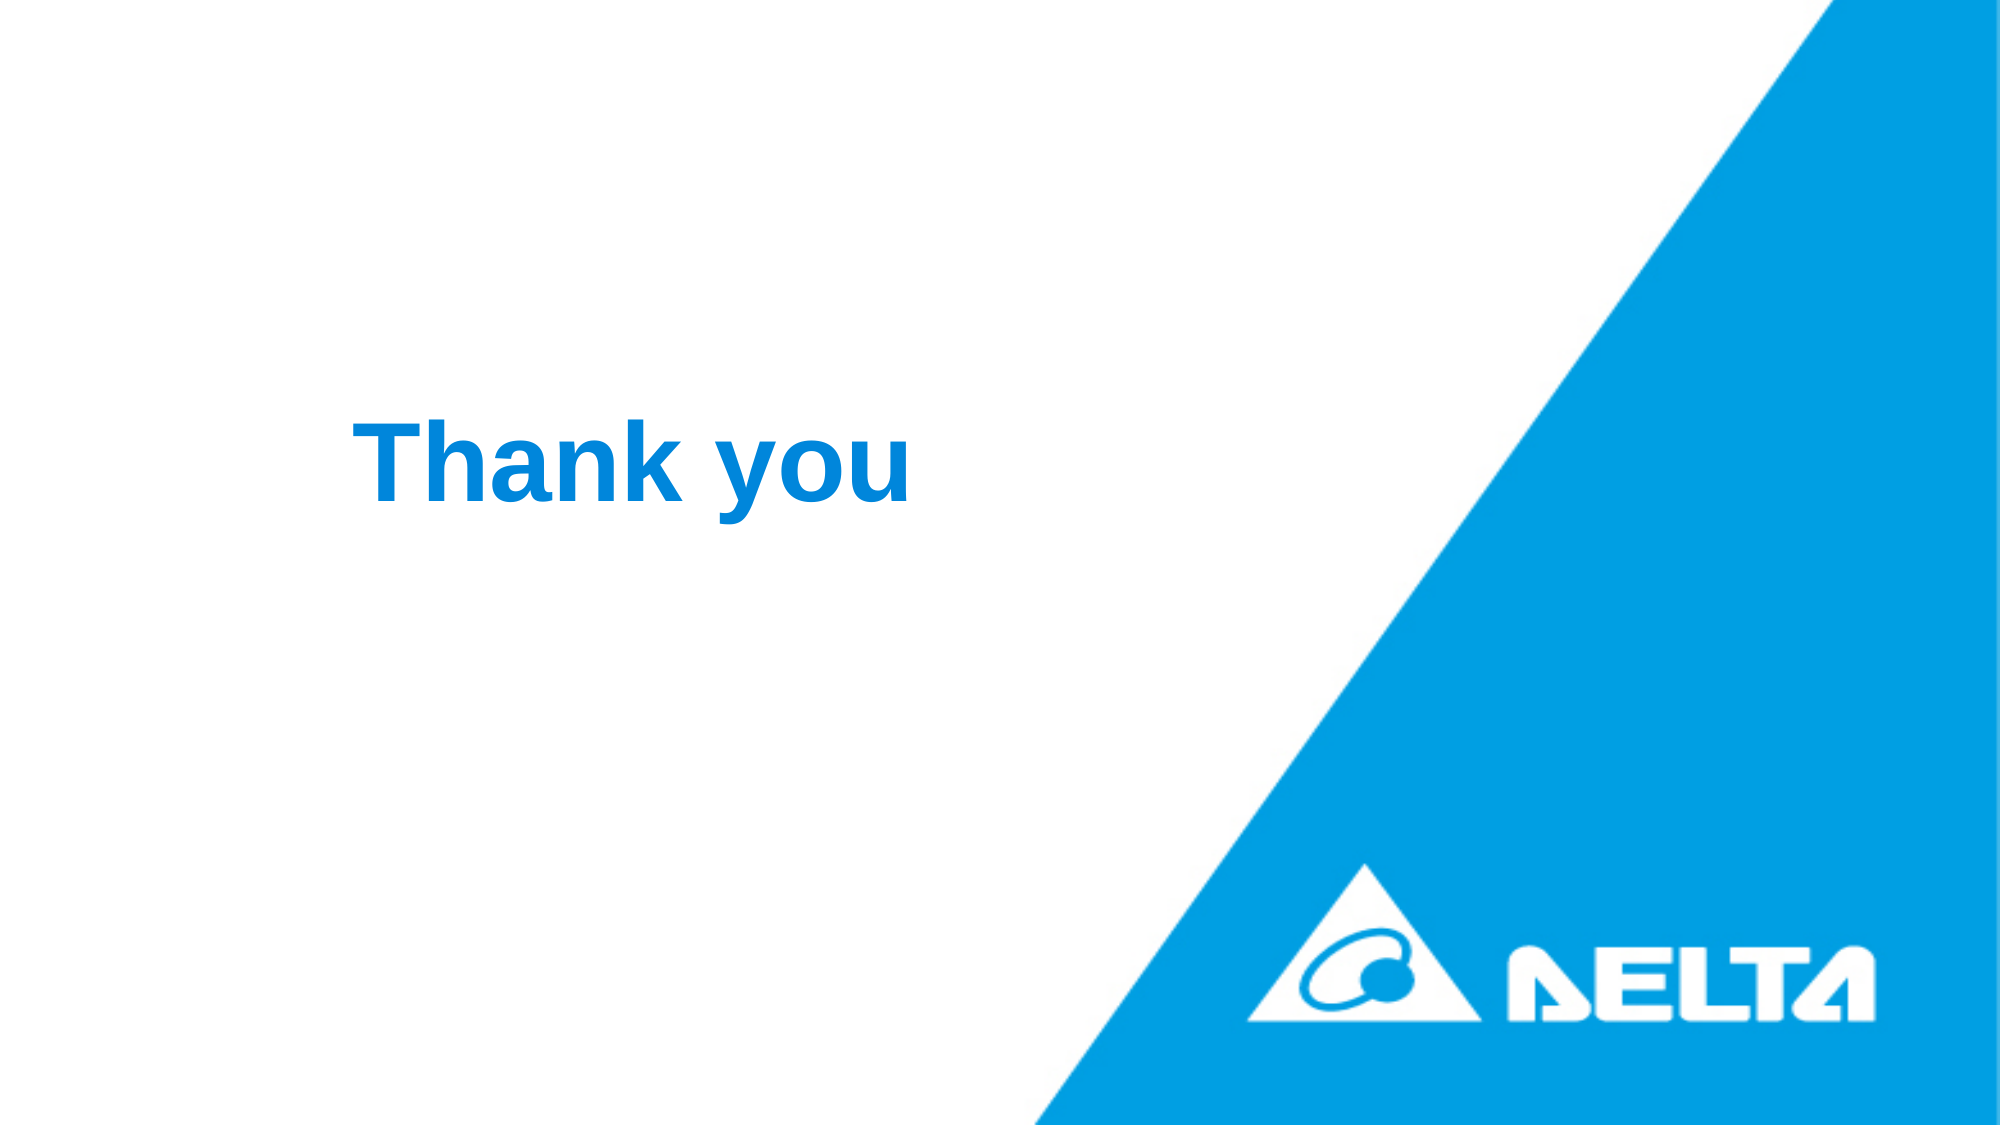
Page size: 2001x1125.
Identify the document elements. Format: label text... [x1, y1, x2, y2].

picture [0, 0, 1833, 1125]
picture [1248, 864, 1481, 1022]
picture [1792, 945, 1876, 1022]
title Thank you [150, 125, 1158, 787]
picture [1679, 947, 1751, 1022]
picture [1507, 945, 1673, 1022]
picture [1730, 947, 1812, 1022]
